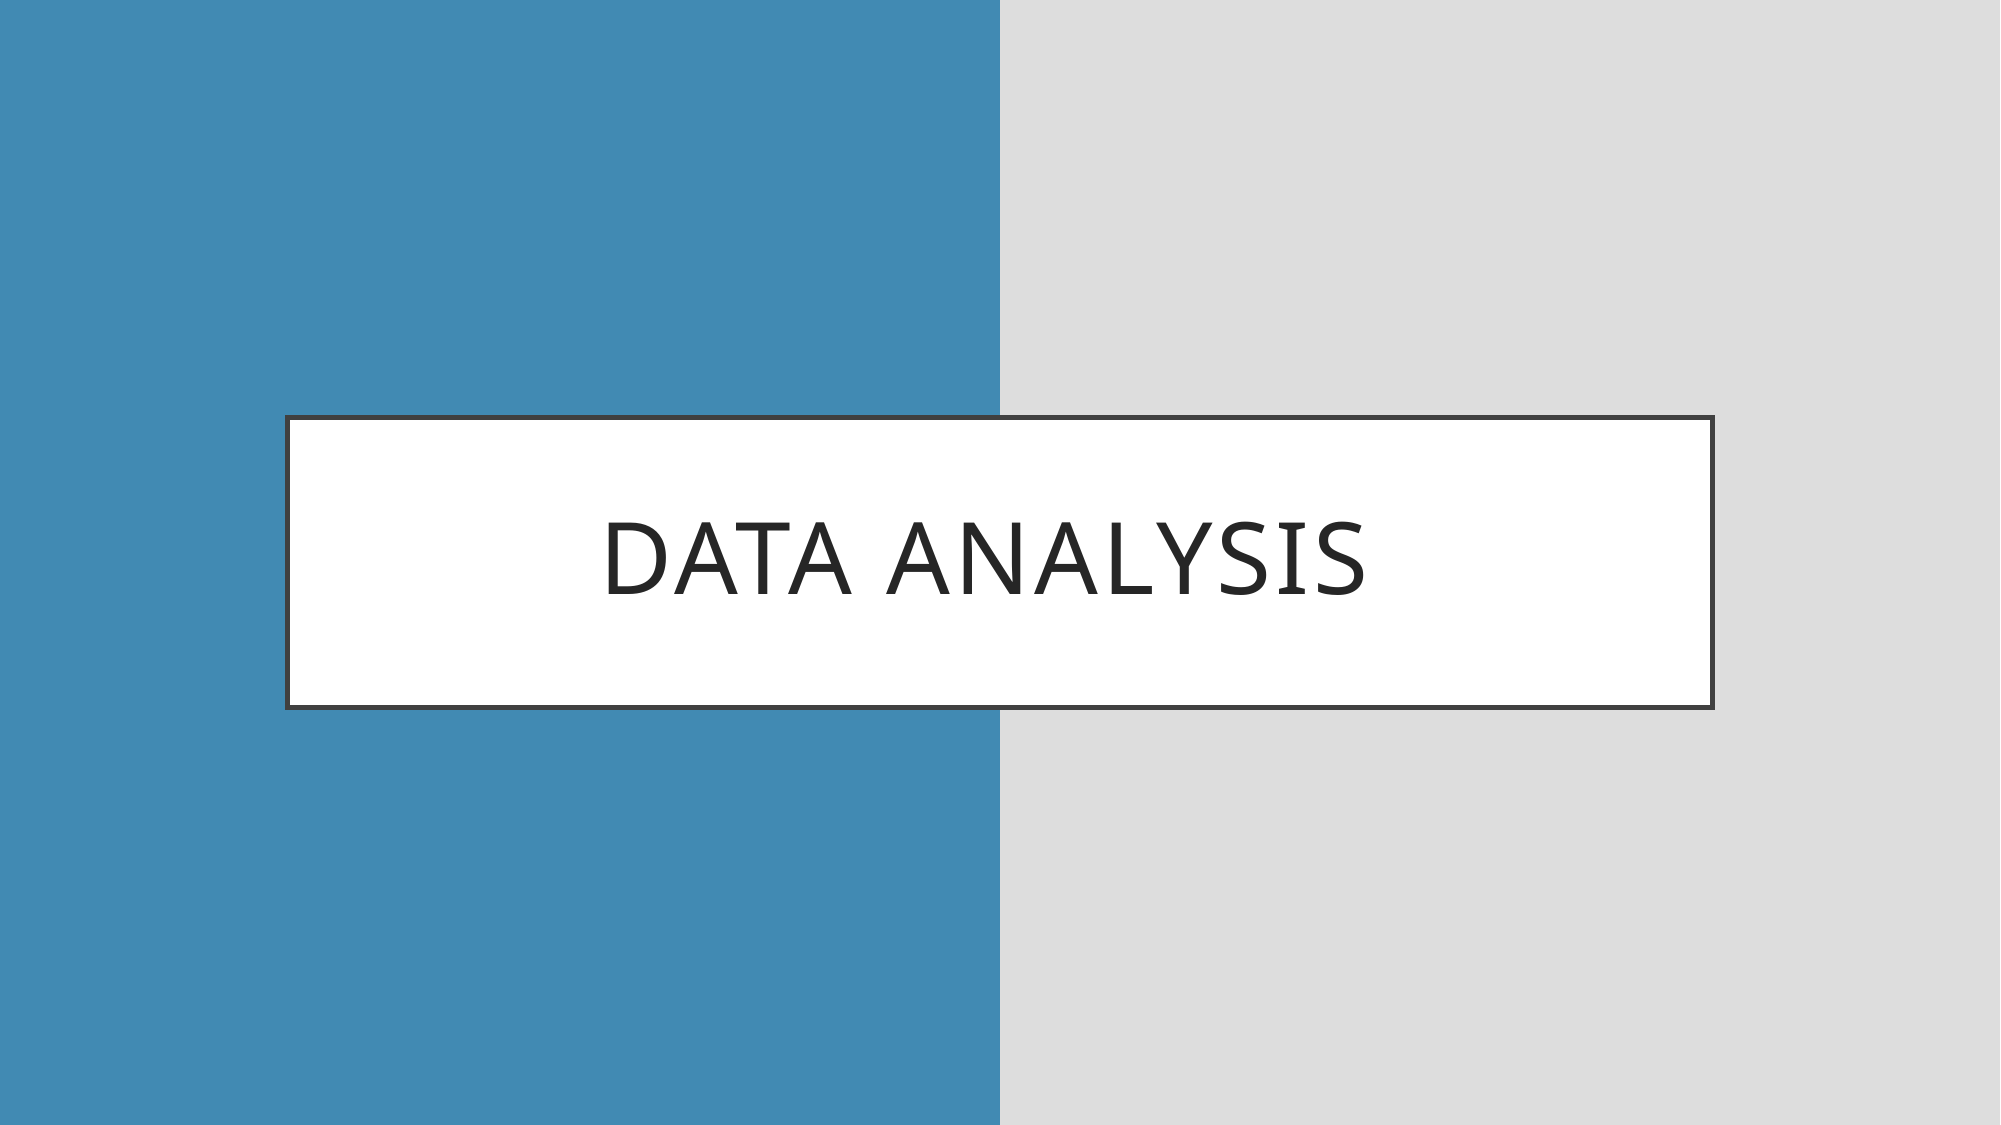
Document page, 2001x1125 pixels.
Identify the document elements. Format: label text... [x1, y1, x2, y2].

title DATA ANALYSIS [285, 415, 1715, 710]
text_box [0, 0, 1001, 1125]
